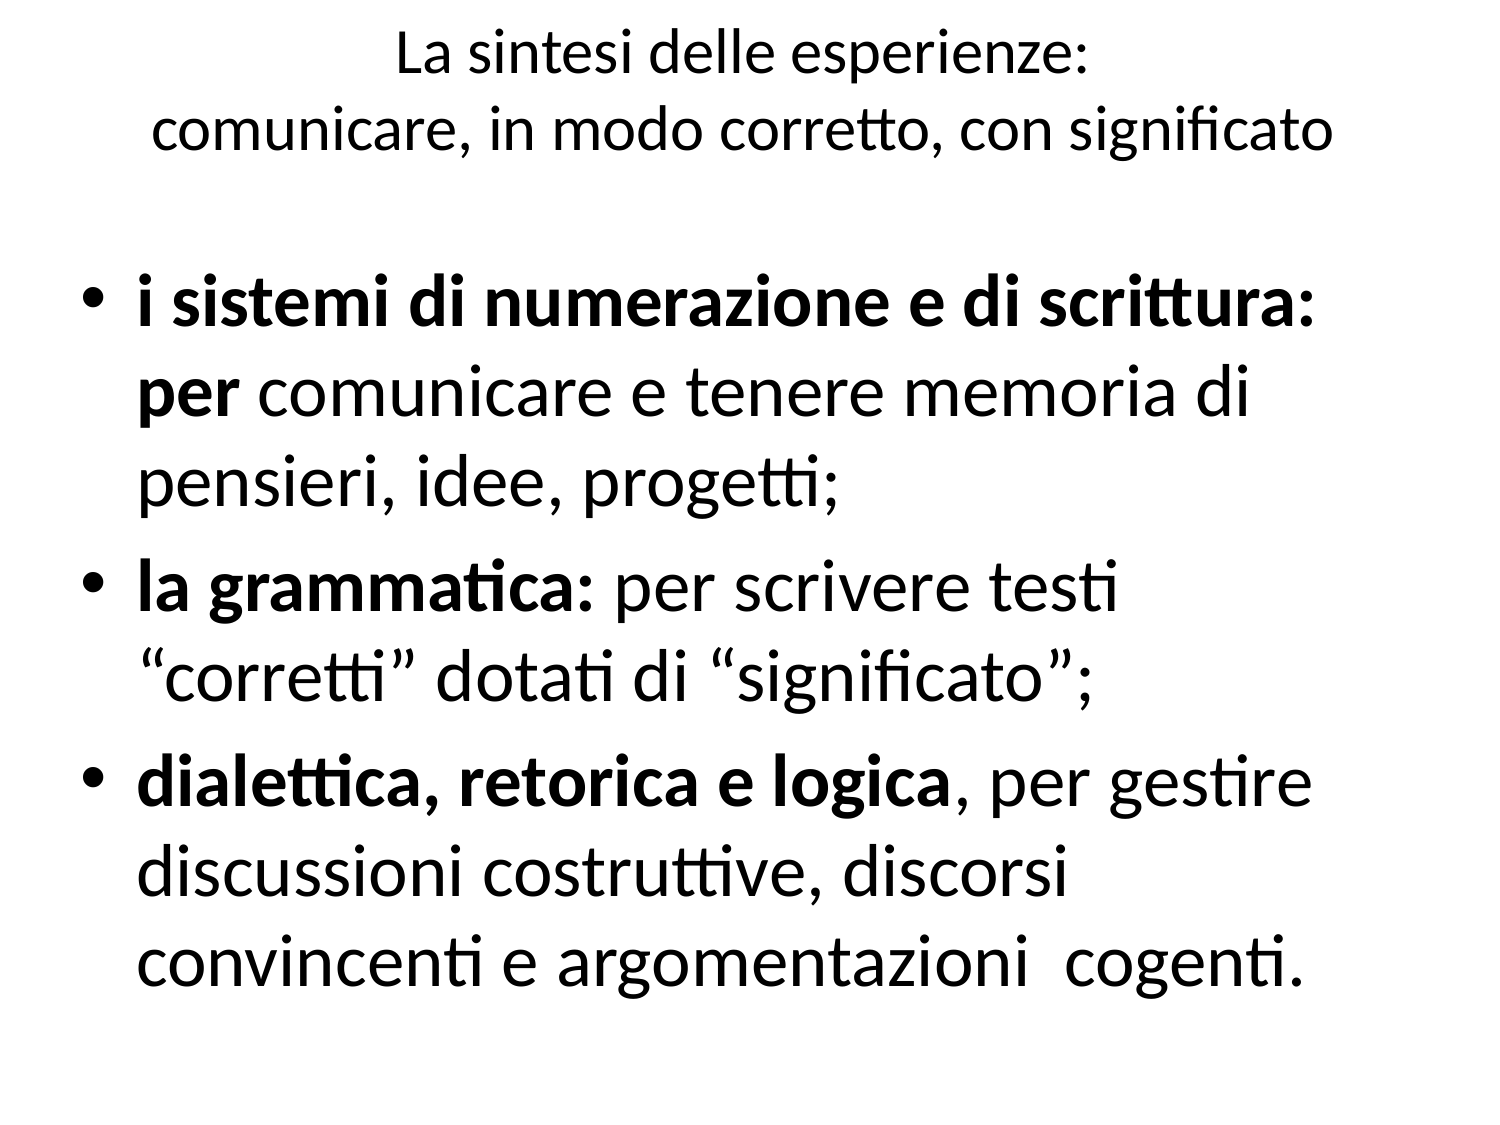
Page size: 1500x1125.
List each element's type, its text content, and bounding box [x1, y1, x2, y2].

title La sintesi delle esperienze: comunicare, in modo corretto, con significato [75, 0, 1425, 173]
list i sistemi di numerazione e di scrittura: per comunicare e tenere memoria di pensieri, idee, progetti; la grammatica: per scrivere testi “corretti” dotati di “significato”; dialettica, retorica e logica, per gestire discussioni costruttive, discorsi convincenti e argomentazioni cogenti. [64, 243, 1415, 1125]
